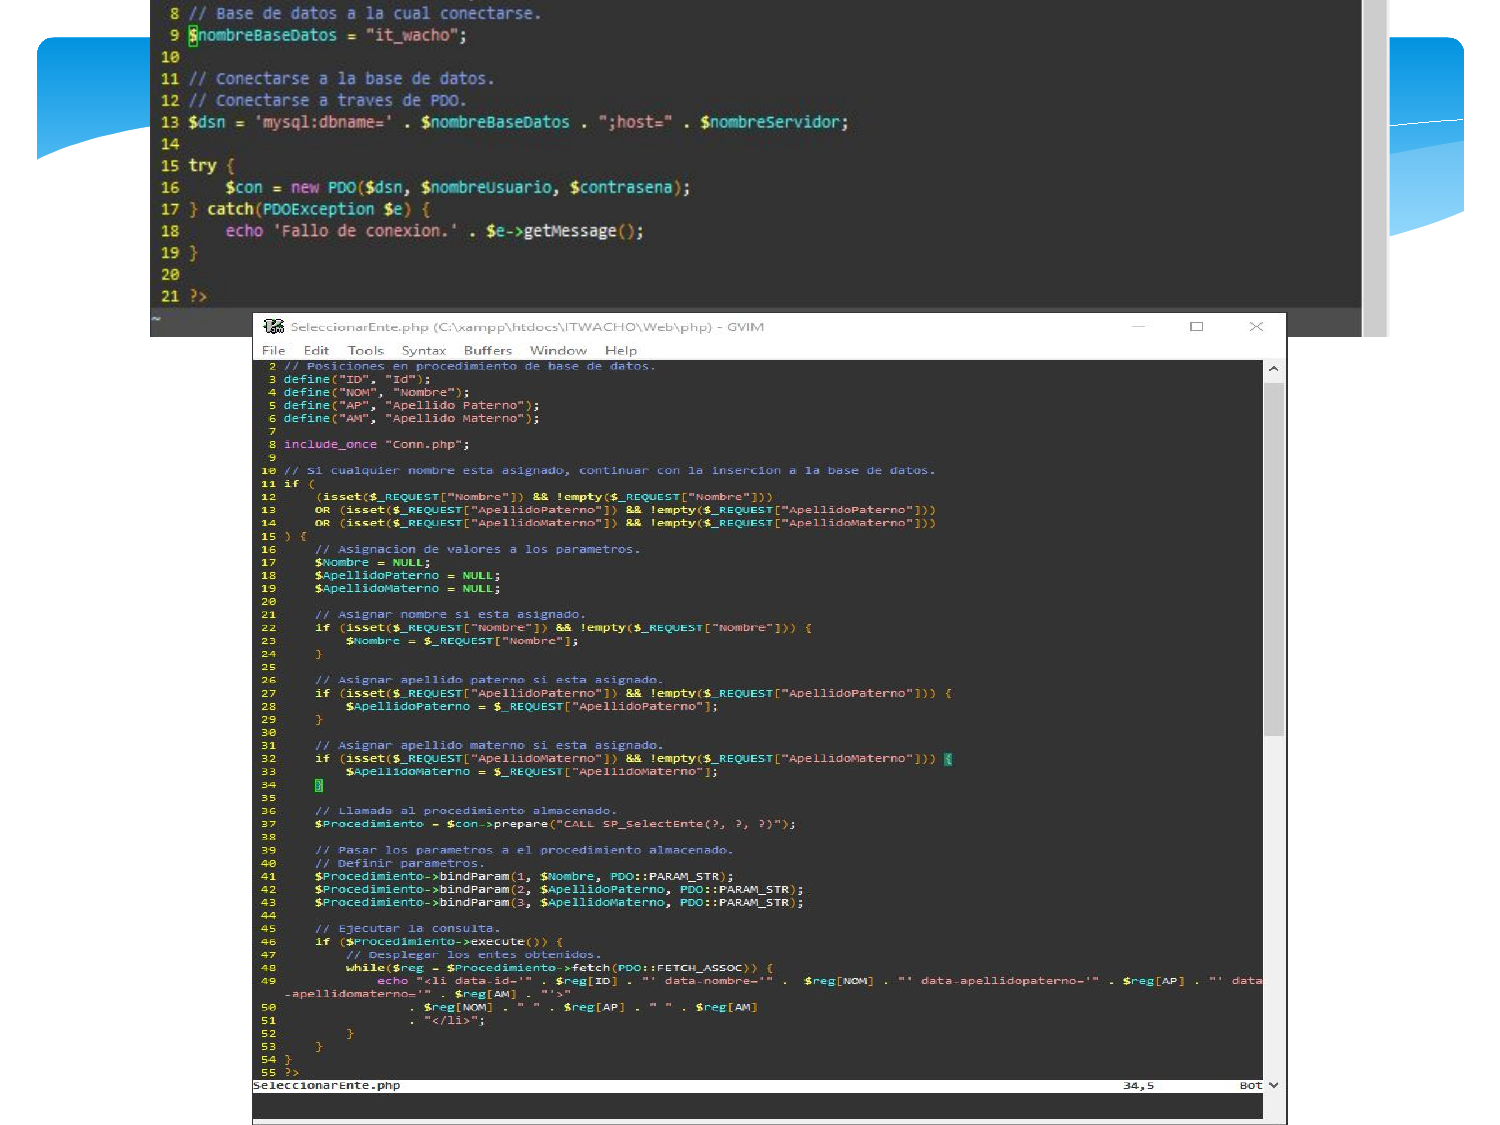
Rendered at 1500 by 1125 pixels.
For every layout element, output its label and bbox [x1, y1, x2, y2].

picture [149, 0, 1390, 1125]
